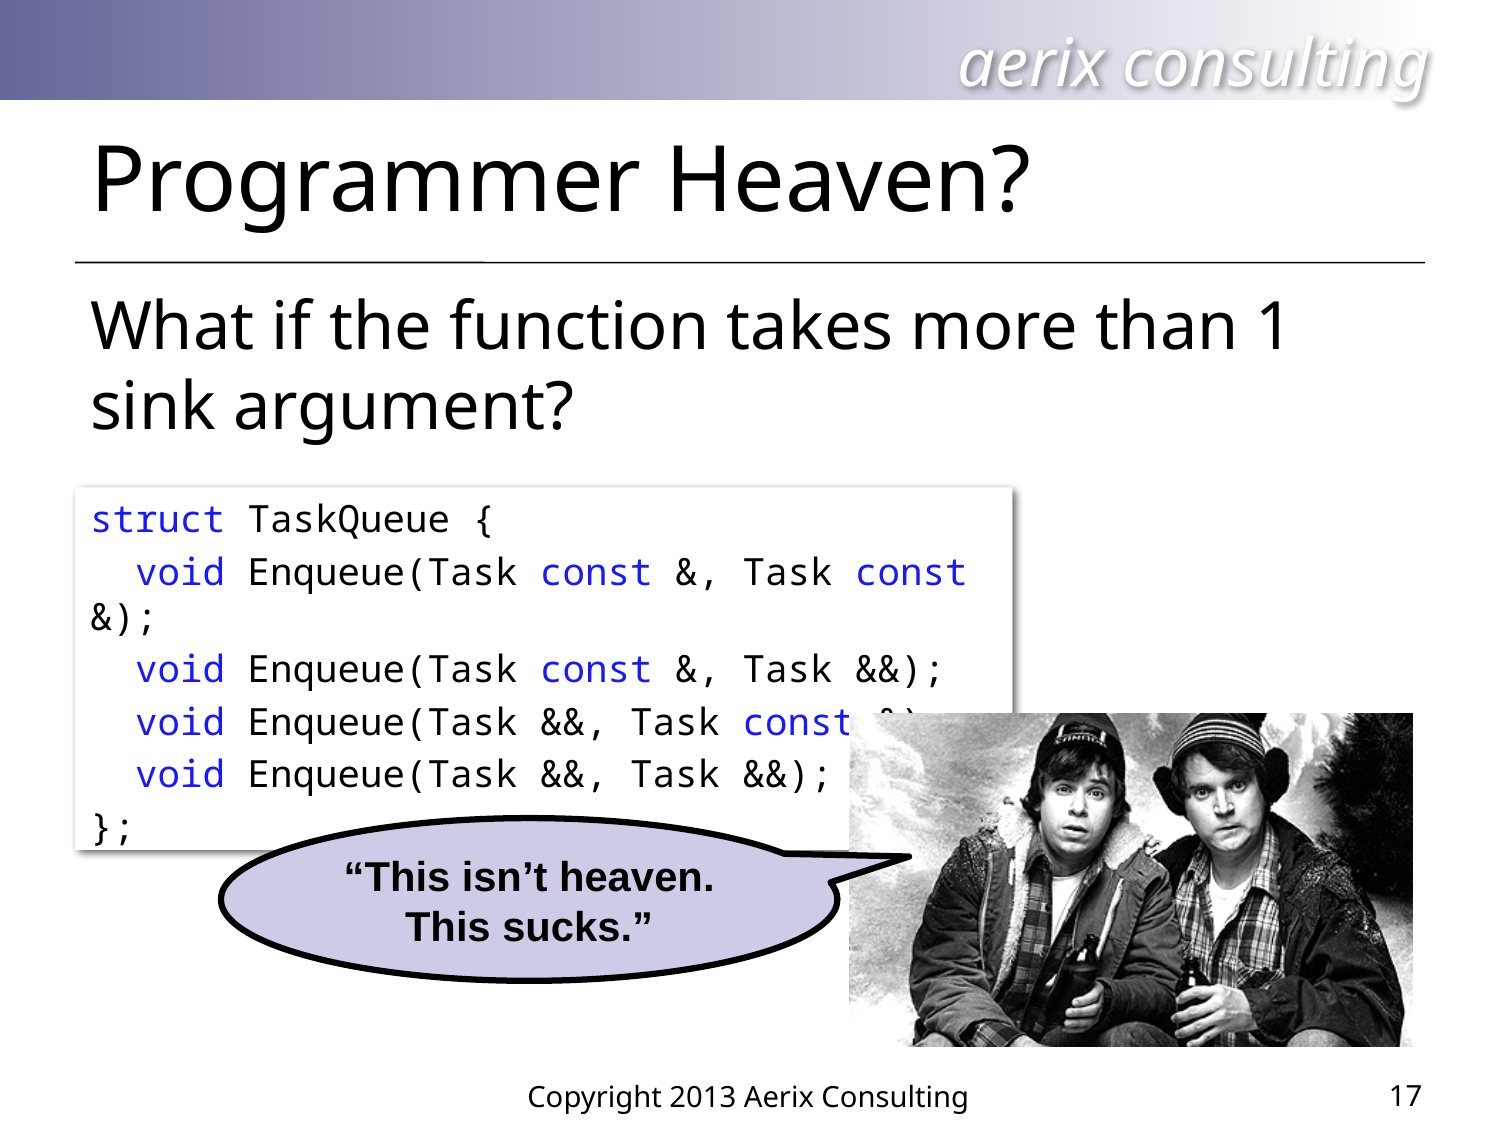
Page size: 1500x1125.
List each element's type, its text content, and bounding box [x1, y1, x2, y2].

text_box struct TaskQueue { void Enqueue(Task const &, Task const &); void Enqueue(Task const &, Task &&); void Enqueue(Task &&, Task const &); void Enqueue(Task &&, Task &&); }; [75, 487, 1013, 850]
footer Copyright 2013 Aerix Consulting [512, 1050, 988, 1125]
text_box “This isn’t heaven. This sucks.” [220, 818, 844, 981]
slide_number 17 [1237, 1046, 1438, 1125]
title Programmer Heaven? [75, 99, 1425, 250]
picture [849, 713, 1413, 1047]
list What if the function takes more than 1 sink argument? [75, 275, 1438, 463]
